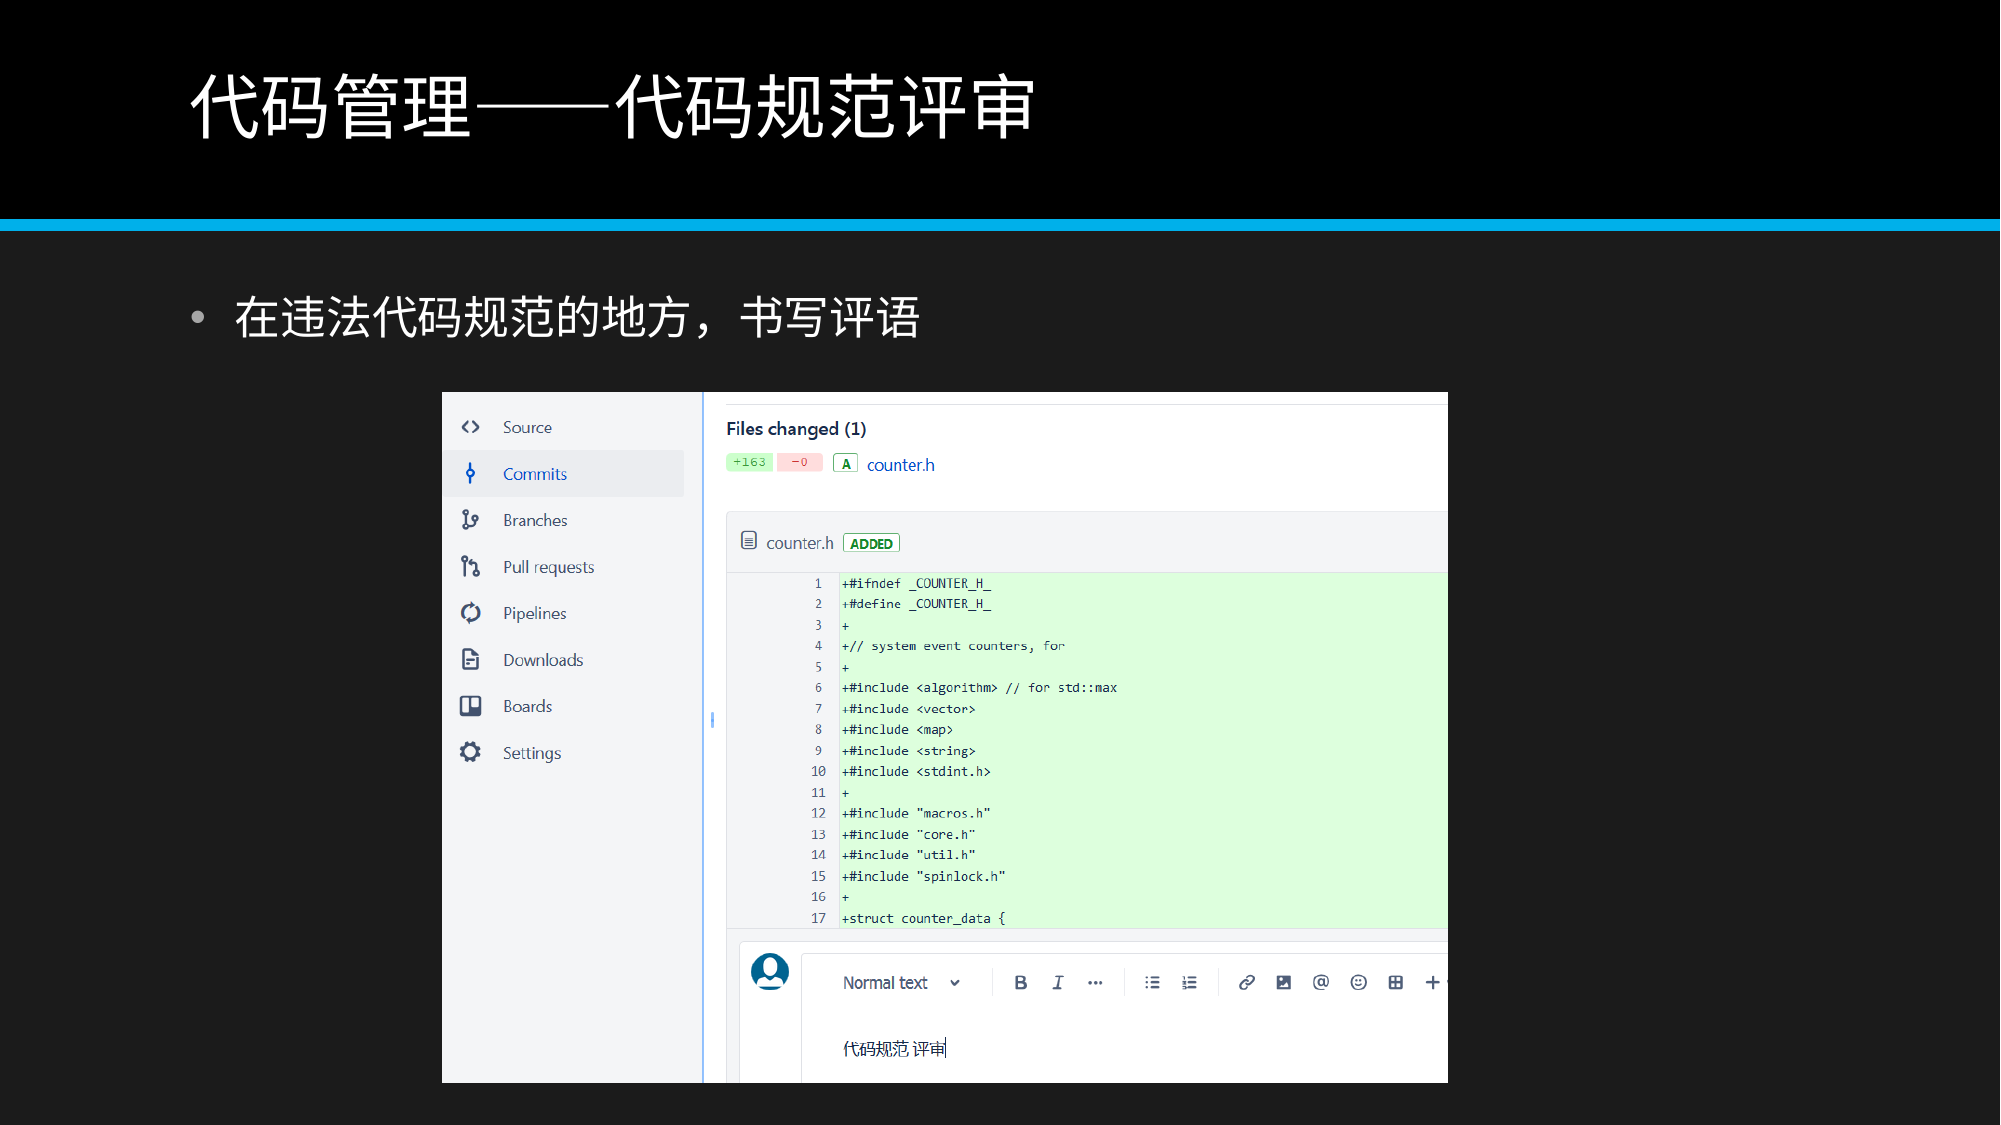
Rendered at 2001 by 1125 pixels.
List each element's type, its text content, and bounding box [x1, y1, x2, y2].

list 在违法代码规范的地方，书写评语 [174, 281, 1825, 1013]
picture [442, 392, 1448, 1083]
title 代码管理——代码规范评审 [174, 20, 1825, 201]
